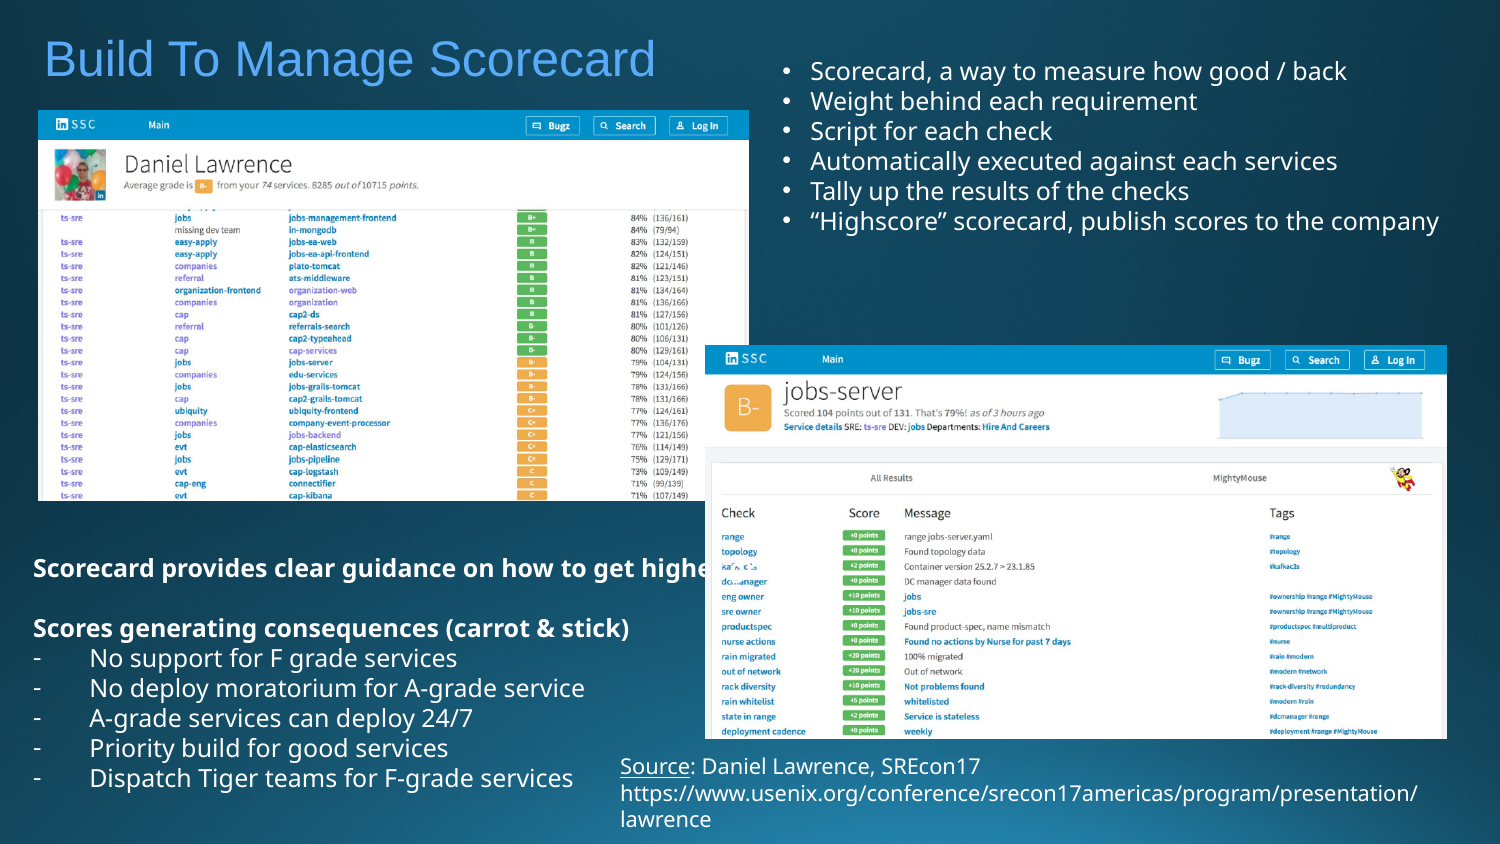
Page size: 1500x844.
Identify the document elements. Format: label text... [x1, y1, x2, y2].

text_box Scorecard provides clear guidance on how to get higher grades Scores generating consequences (carrot & stick) No support for F grade services No deploy moratorium for A-grade service A-grade services can deploy 24/7 Priority build for good services Dispatch Tiger teams for F-grade services [18, 545, 875, 800]
list Build To Manage Scorecard [32, 28, 741, 105]
text_box Source: Daniel Lawrence, SREcon17 https://www.usenix.org/conference/srecon17americas/program/presentation/lawrence [605, 745, 1500, 840]
picture [0, 0, 1500, 844]
text_box Scorecard, a way to measure how good / back Weight behind each requirement Script for each check Automatically executed against each services Tally up the results of the checks “Highscore” scorecard, publish scores to the company [767, 48, 1500, 243]
